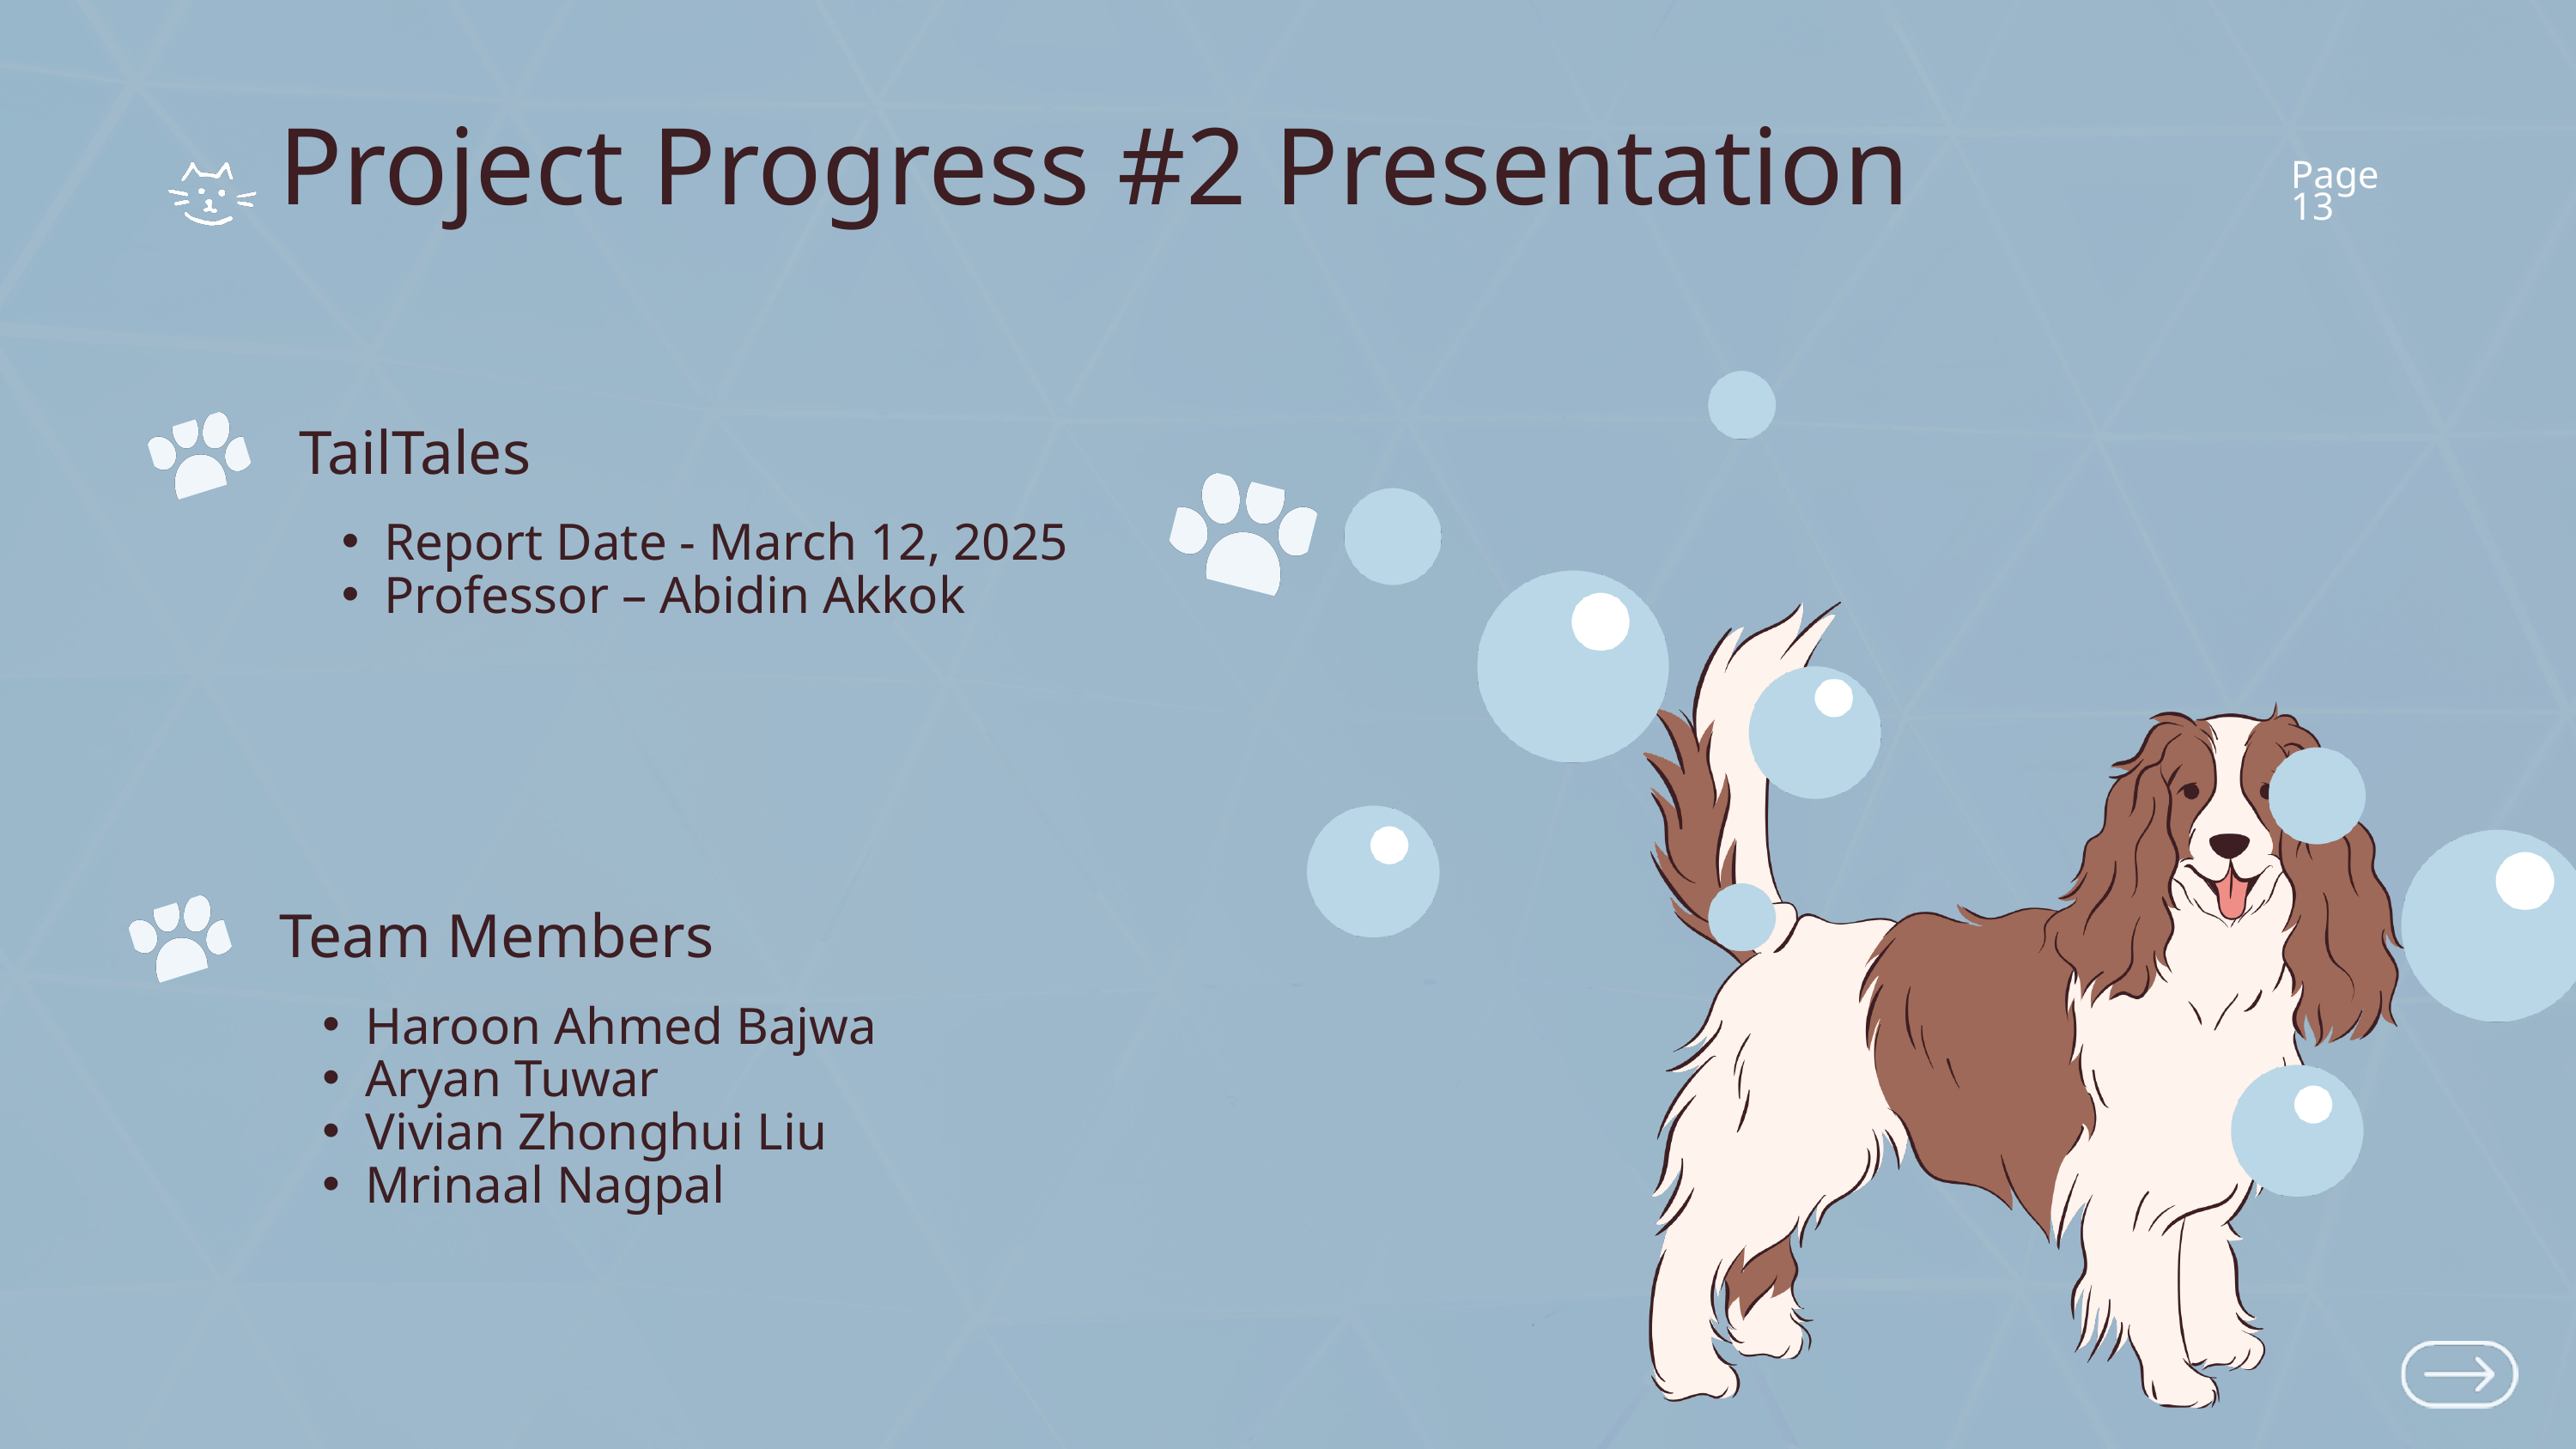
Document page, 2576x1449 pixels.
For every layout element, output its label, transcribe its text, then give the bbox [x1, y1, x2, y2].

text_box [168, 161, 257, 226]
text_box Project Progress #2 Presentation [278, 136, 1941, 227]
text_box [1642, 601, 2404, 1409]
text_box Haroon Ahmed Bajwa Aryan Tuwar Vivian Zhonghui Liu Mrinaal Nagpal [279, 1000, 1200, 1214]
text_box [125, 890, 236, 987]
text_box [2401, 1341, 2518, 1409]
text_box Report Date - March 12, 2025 Professor – Abidin Akkok [299, 517, 1218, 624]
text_box [0, 0, 2576, 1449]
text_box [144, 407, 256, 504]
text_box [1175, 465, 1307, 602]
text_box TailTales [299, 435, 1178, 487]
text_box Page 13 [2290, 164, 2432, 228]
text_box [2231, 630, 2576, 1210]
text_box [1307, 371, 1881, 951]
text_box Team Members [279, 919, 1158, 970]
